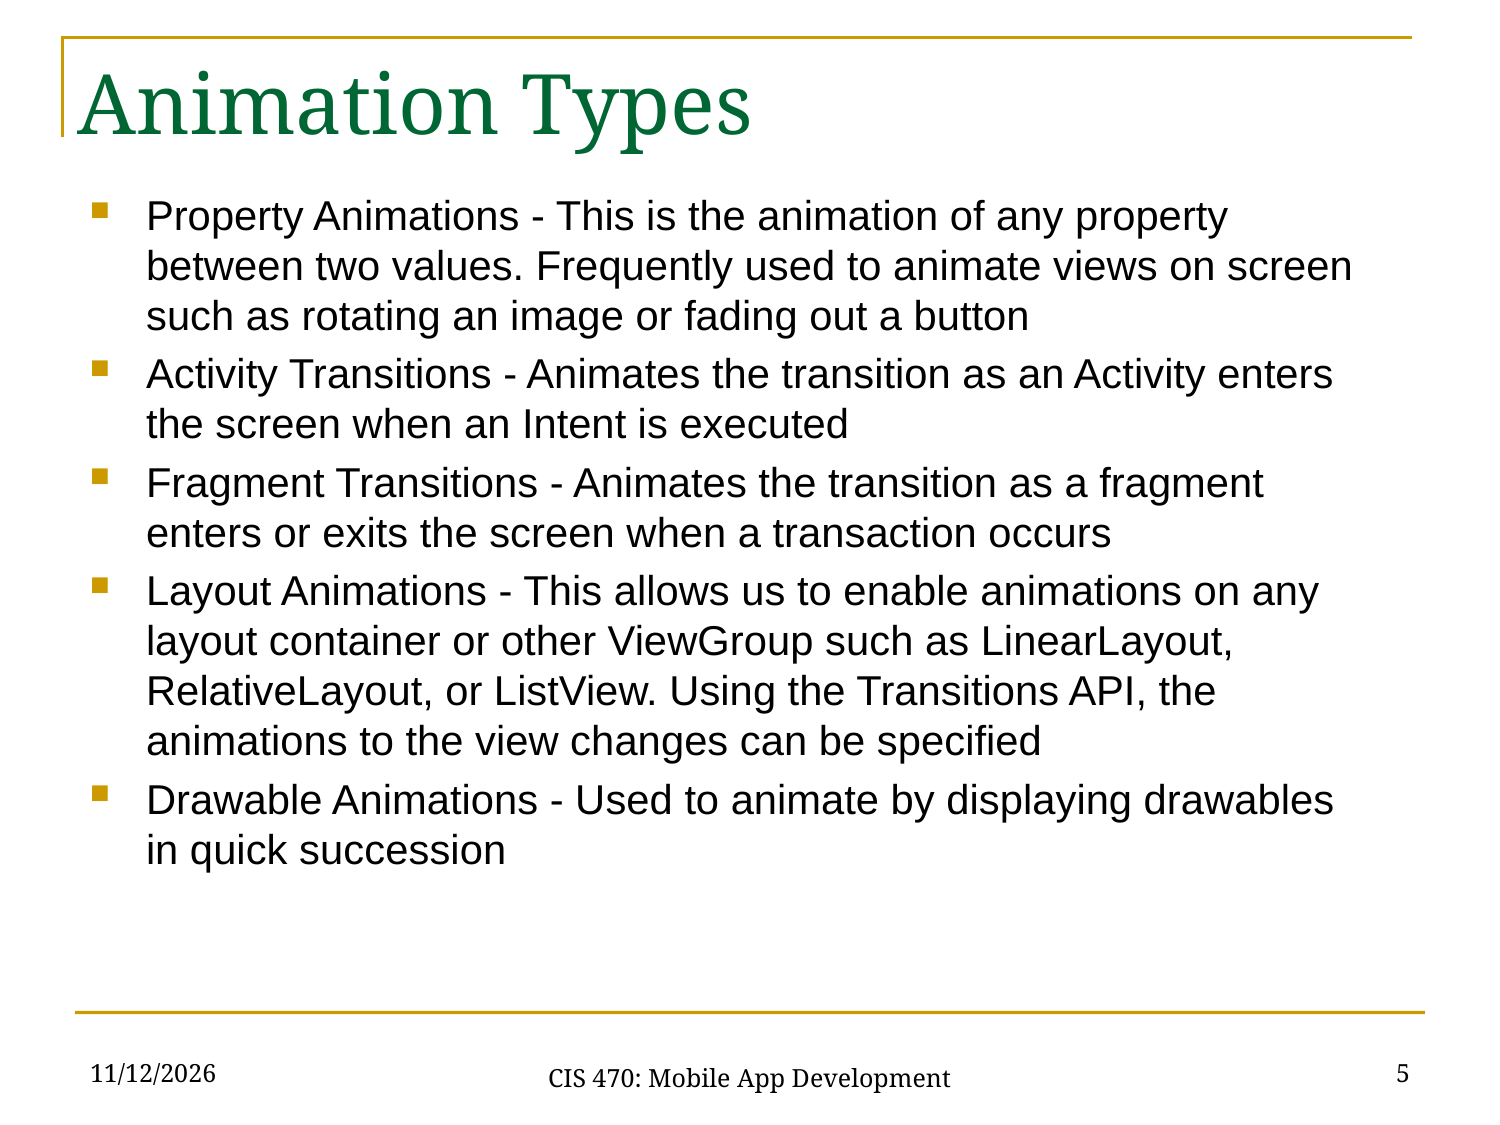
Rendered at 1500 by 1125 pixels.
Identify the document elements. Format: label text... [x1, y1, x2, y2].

footer CIS 470: Mobile App Development [512, 1025, 988, 1100]
text_box Property Animations - This is the animation of any property between two values. Frequently used to animate views on screen such as rotating an image or fading out a button Activity Transitions - Animates the transition as an Activity enters the screen when an Intent is executed Fragment Transitions - Animates the transition as a fragment enters or exits the screen when a transaction occurs Layout Animations - This allows us to enable animations on any layout container or other ViewGroup such as LinearLayout, RelativeLayout, or ListView. Using the Transitions API, the animations to the view changes can be specified Drawable Animations - Used to animate by displaying drawables in quick succession [75, 181, 1389, 987]
text_box Animation Types [63, 46, 1414, 156]
slide_number 5 [1074, 1024, 1425, 1100]
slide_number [75, 1024, 425, 1100]
